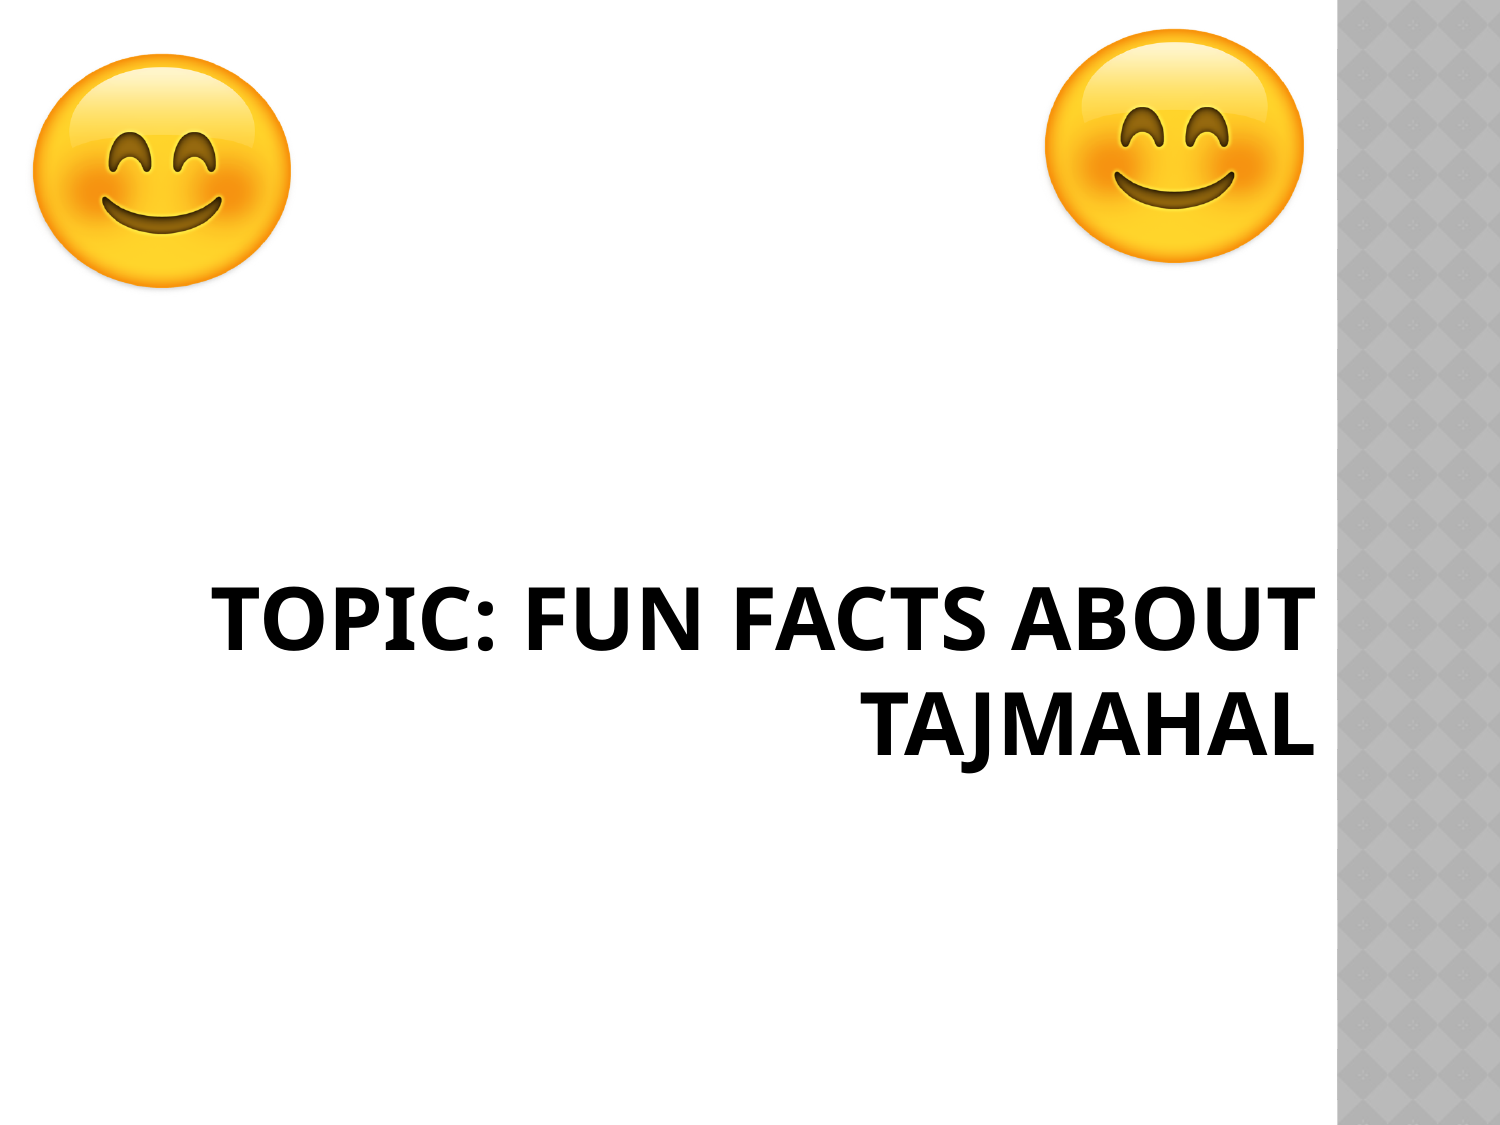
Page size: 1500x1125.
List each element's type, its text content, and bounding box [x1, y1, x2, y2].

title Topic: Fun facts about tajmahal [75, 562, 1325, 947]
picture [1012, 0, 1338, 301]
picture [0, 24, 326, 326]
